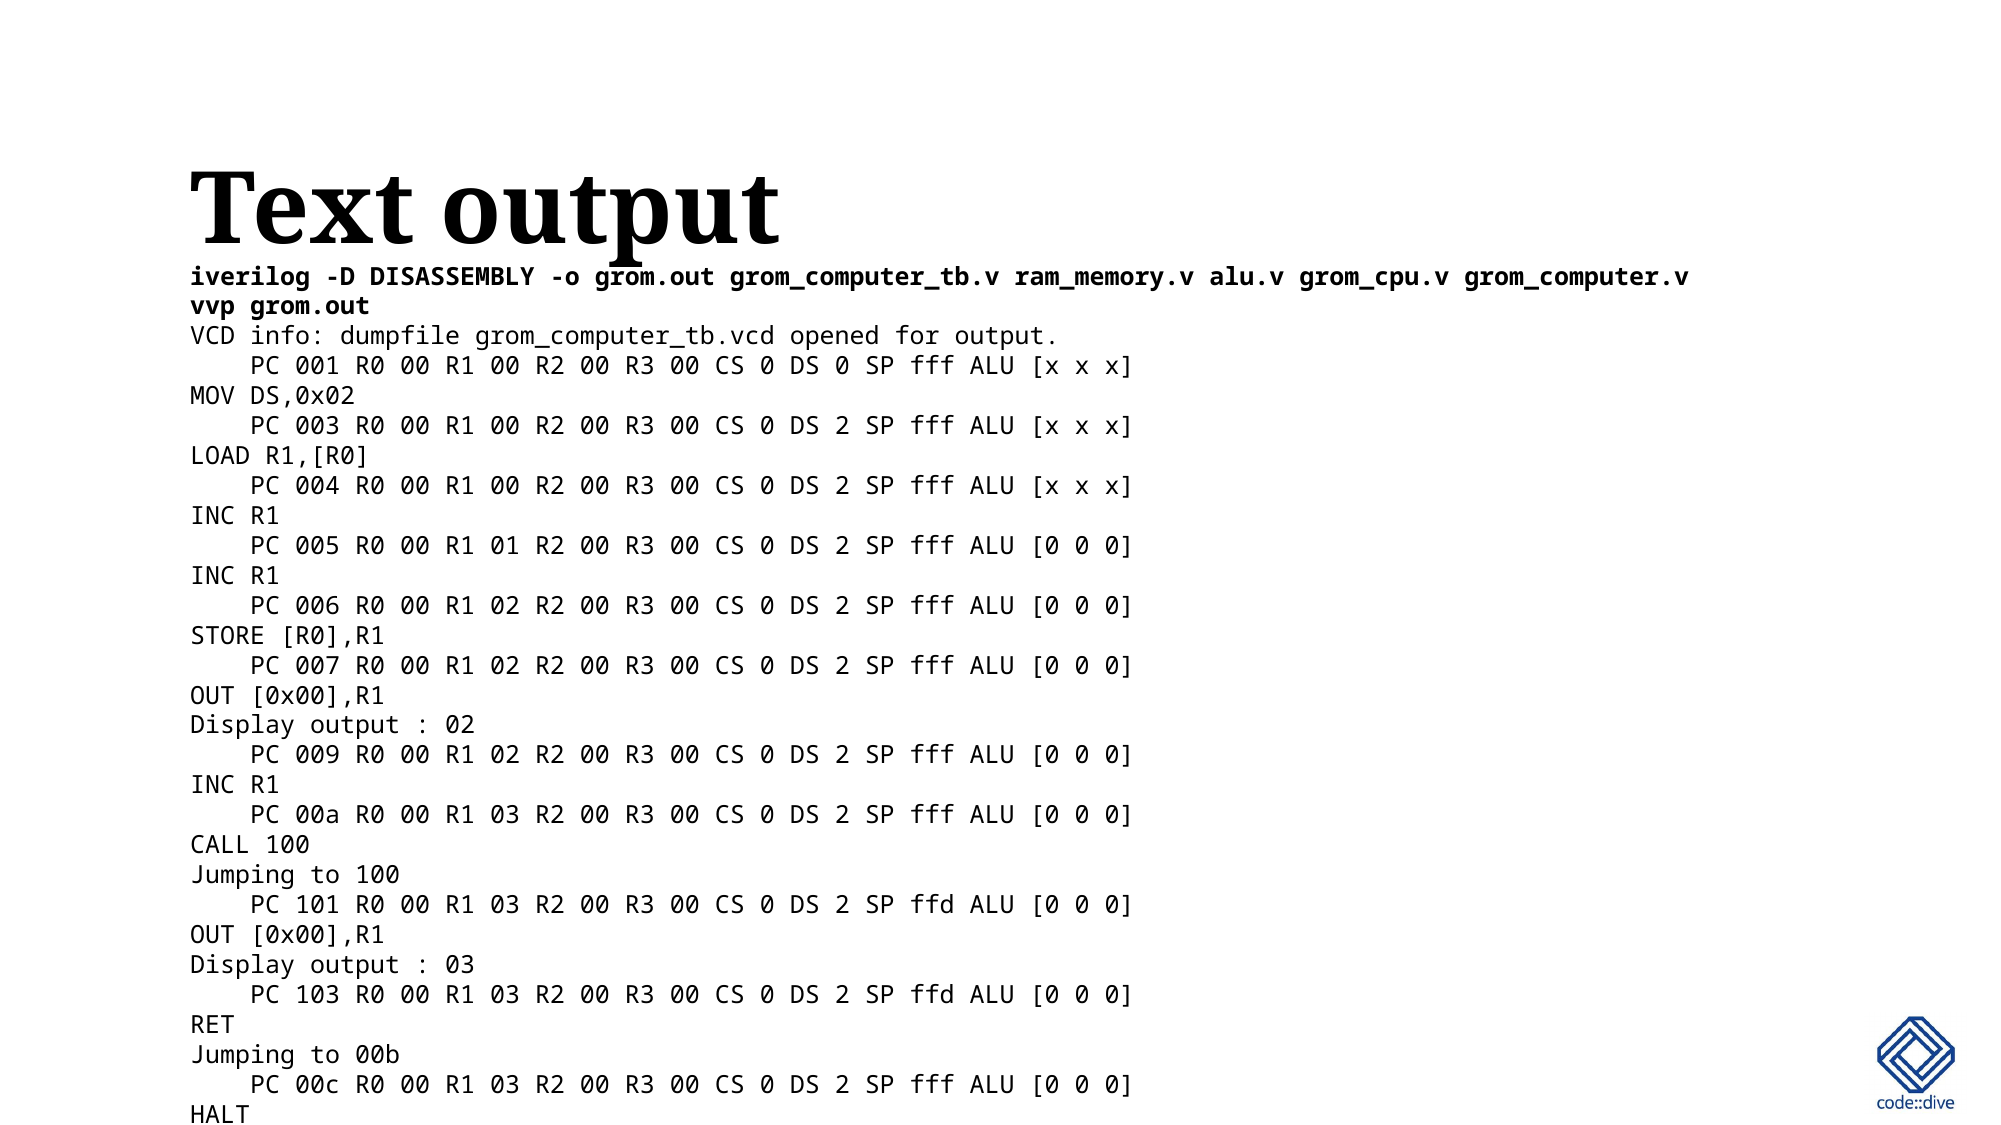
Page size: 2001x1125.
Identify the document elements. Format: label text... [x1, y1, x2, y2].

text_box iverilog -D DISASSEMBLY -o grom.out grom_computer_tb.v ram_memory.v alu.v grom_cpu.v grom_computer.v vvp grom.out VCD info: dumpfile grom_computer_tb.vcd opened for output. PC 001 R0 00 R1 00 R2 00 R3 00 CS 0 DS 0 SP fff ALU [x x x] MOV DS,0x02 PC 003 R0 00 R1 00 R2 00 R3 00 CS 0 DS 2 SP fff ALU [x x x] LOAD R1,[R0] PC 004 R0 00 R1 00 R2 00 R3 00 CS 0 DS 2 SP fff ALU [x x x] INC R1 PC 005 R0 00 R1 01 R2 00 R3 00 CS 0 DS 2 SP fff ALU [0 0 0] INC R1 PC 006 R0 00 R1 02 R2 00 R3 00 CS 0 DS 2 SP fff ALU [0 0 0] STORE [R0],R1 PC 007 R0 00 R1 02 R2 00 R3 00 CS 0 DS 2 SP fff ALU [0 0 0] OUT [0x00],R1 Display output : 02 PC 009 R0 00 R1 02 R2 00 R3 00 CS 0 DS 2 SP fff ALU [0 0 0] INC R1 PC 00a R0 00 R1 03 R2 00 R3 00 CS 0 DS 2 SP fff ALU [0 0 0] CALL 100 Jumping to 100 PC 101 R0 00 R1 03 R2 00 R3 00 CS 0 DS 2 SP ffd ALU [0 0 0] OUT [0x00],R1 Display output : 03 PC 103 R0 00 R1 03 R2 00 R3 00 CS 0 DS 2 SP ffd ALU [0 0 0] RET Jumping to 00b PC 00c R0 00 R1 03 R2 00 R3 00 CS 0 DS 2 SP fff ALU [0 0 0] HALT [175, 252, 1725, 1125]
picture [1864, 1012, 1967, 1114]
title Text output [175, 79, 1826, 344]
